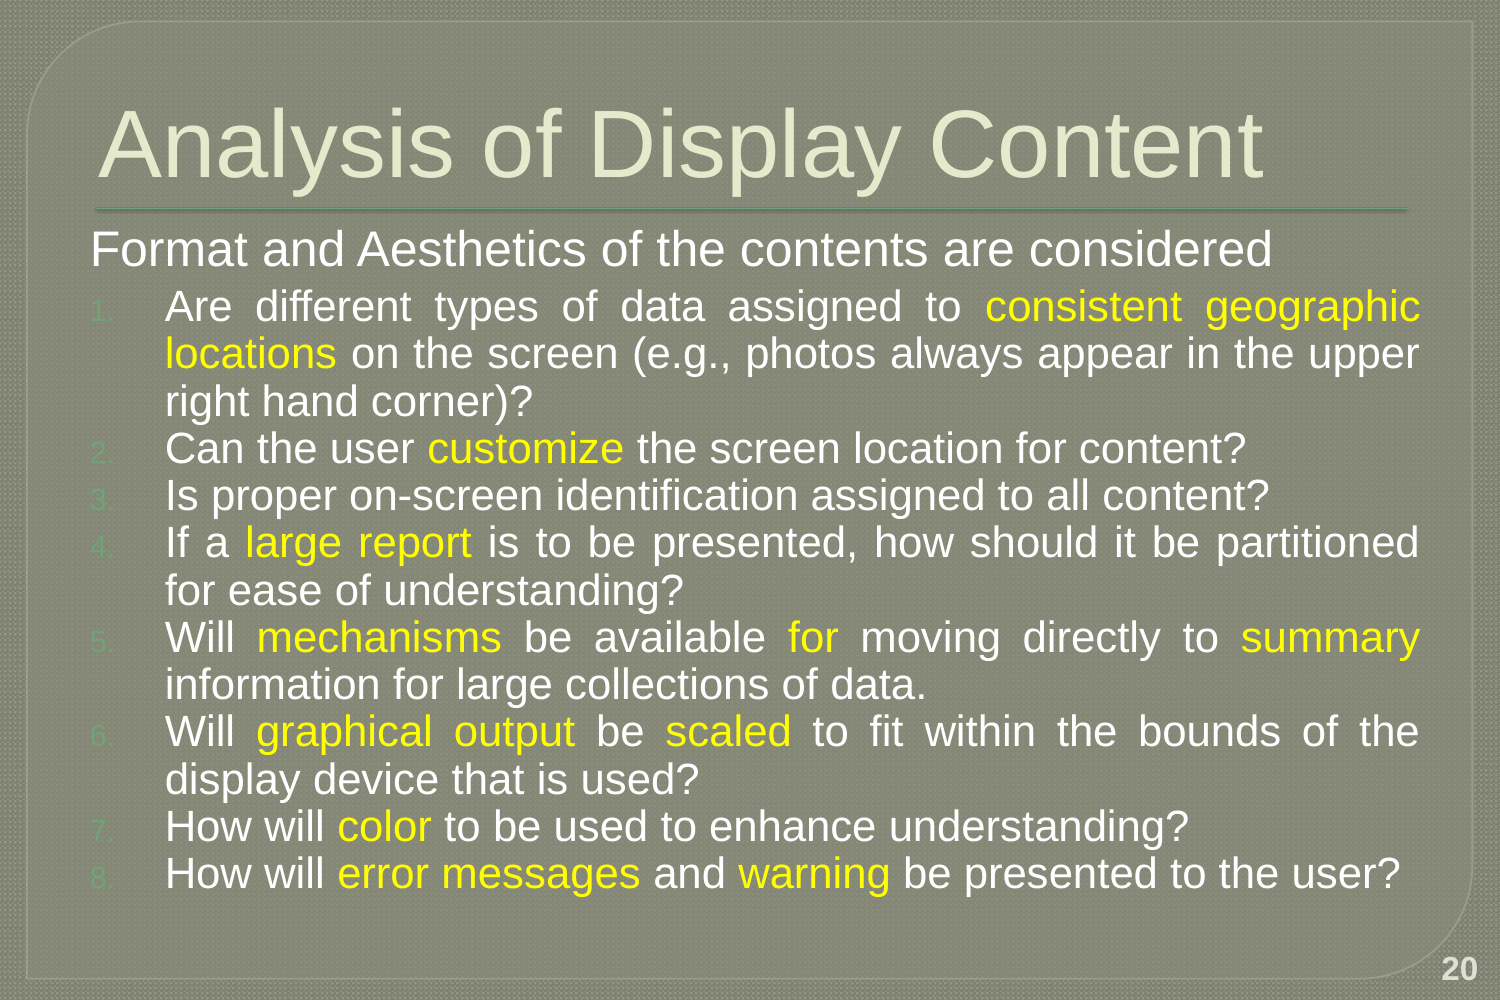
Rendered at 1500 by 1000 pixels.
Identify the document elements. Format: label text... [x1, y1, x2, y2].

slide_number 20 [1417, 949, 1494, 990]
title Analysis of Display Content [75, 36, 1425, 204]
list Format and Aesthetics of the contents are considered Are different types of data assigned to consistent geographic locations on the screen (e.g., photos always appear in the upper right hand corner)? Can the user customize the screen location for content? Is proper on-screen identification assigned to all content? If a large report is to be presented, how should it be partitioned for ease of understanding? Will mechanisms be available for moving directly to summary information for large collections of data. Will graphical output be scaled to fit within the bounds of the display device that is used? How will color to be used to enhance understanding? How will error messages and warning be presented to the user? [75, 216, 1436, 967]
